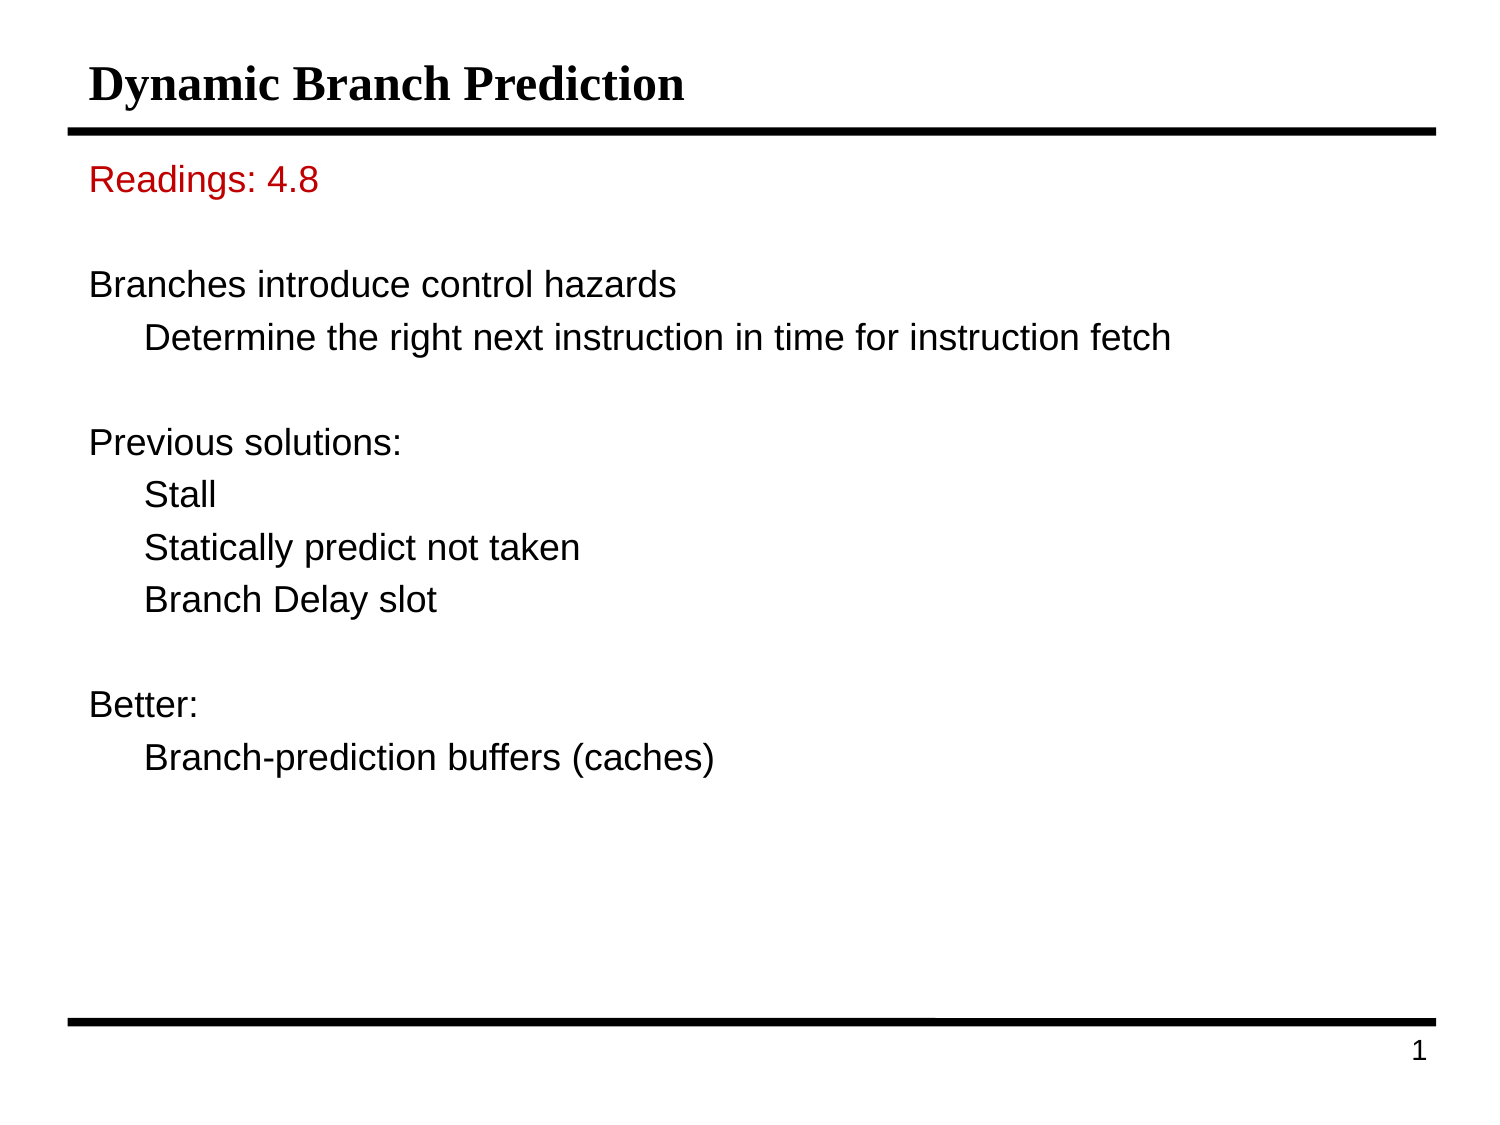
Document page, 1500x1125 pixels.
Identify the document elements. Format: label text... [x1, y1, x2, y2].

list Readings: 4.8 Branches introduce control hazards Determine the right next instruction in time for instruction fetch Previous solutions: Stall Statically predict not taken Branch Delay slot Better: Branch-prediction buffers (caches) [73, 148, 1431, 1012]
slide_number 172 [1134, 1023, 1443, 1099]
title Dynamic Branch Prediction [73, 36, 1431, 124]
